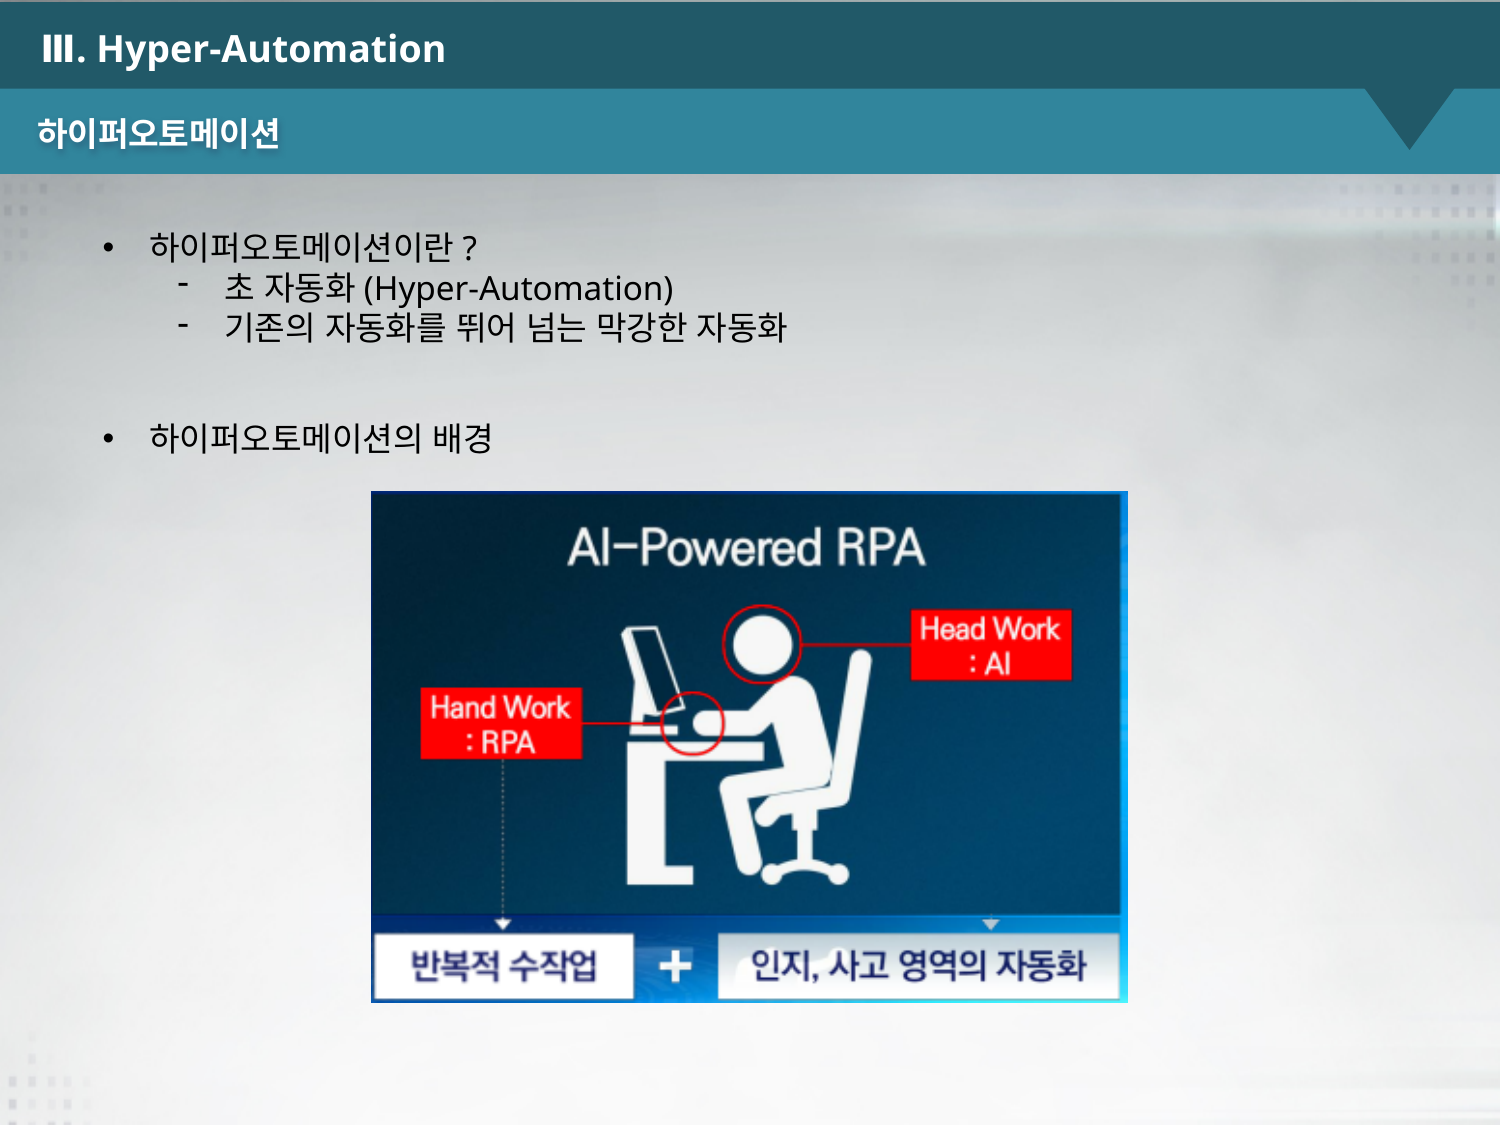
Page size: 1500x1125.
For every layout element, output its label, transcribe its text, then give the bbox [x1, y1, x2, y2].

text_box 하이퍼오토메이션의 배경 [87, 410, 1428, 466]
picture [0, 174, 1500, 1125]
text_box Ⅲ. Hyper-Automation [25, 17, 462, 78]
text_box 하이퍼오토메이션이란? 초 자동화(Hyper-Automation) 기존의 자동화를 뛰어 넘는 막강한 자동화 [87, 219, 1428, 355]
title 하이퍼오토메이션 [17, 93, 1357, 166]
